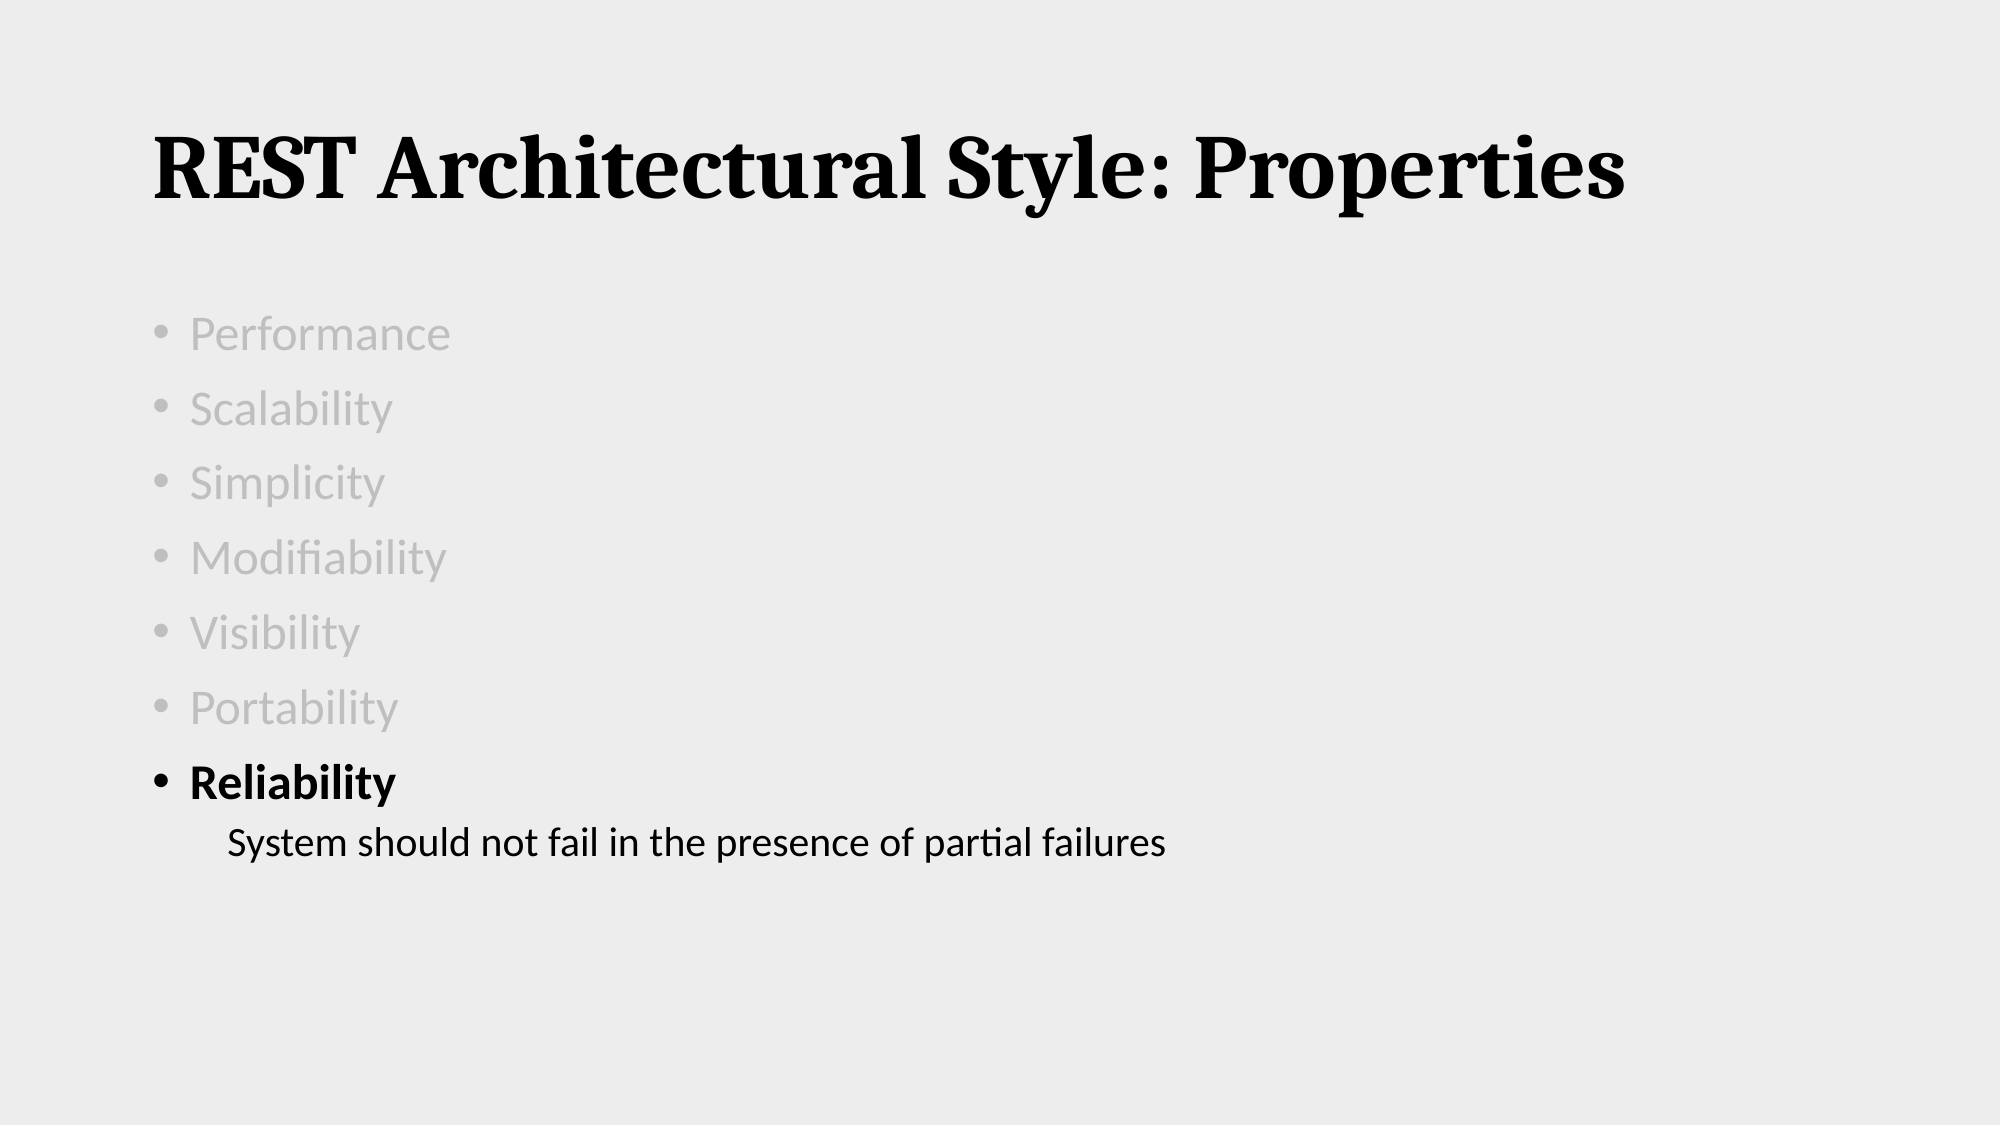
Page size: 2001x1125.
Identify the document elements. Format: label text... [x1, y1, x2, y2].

list Performance Scalability Simplicity Modifiability Visibility Portability Reliability System should not fail in the presence of partial failures [137, 299, 1863, 1014]
title REST Architectural Style: Properties [137, 59, 1863, 278]
